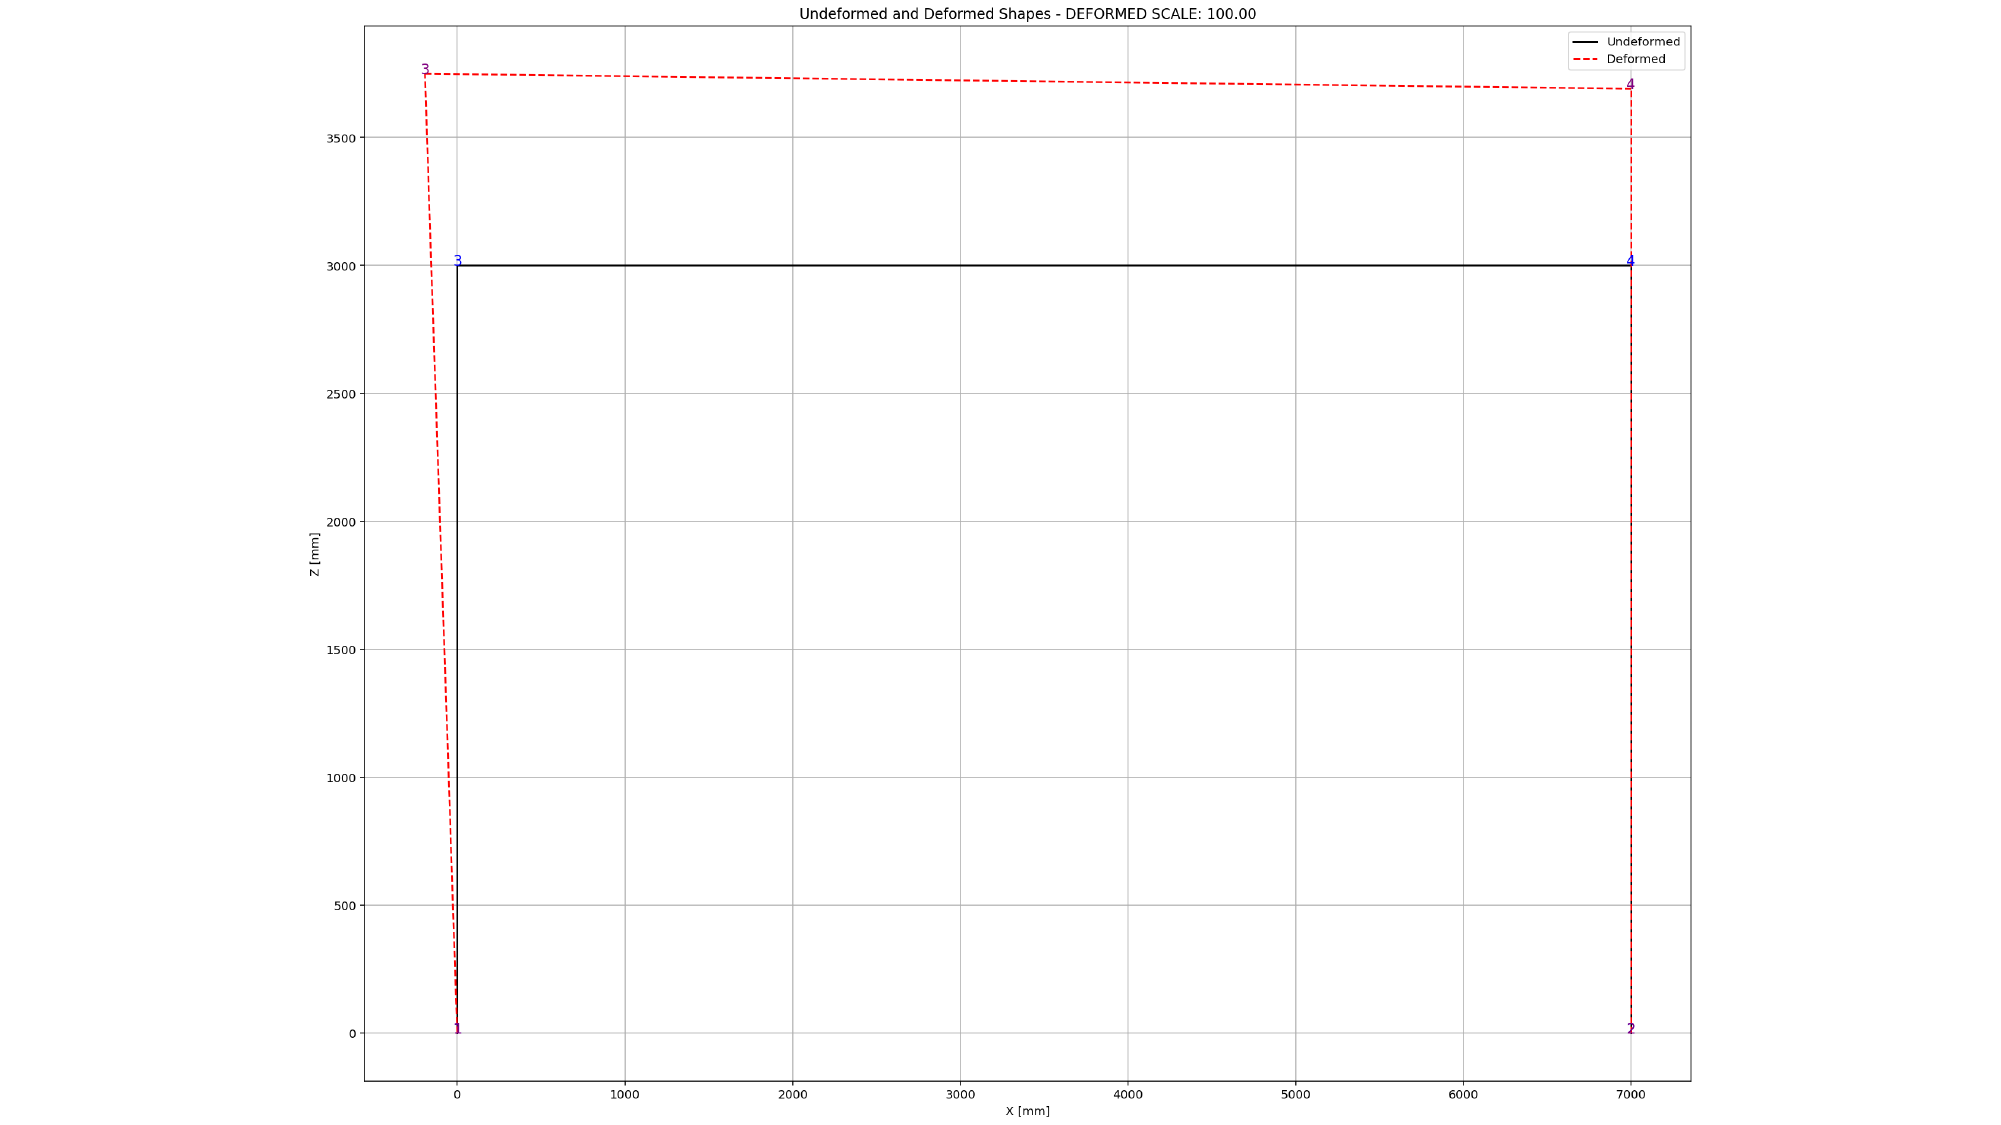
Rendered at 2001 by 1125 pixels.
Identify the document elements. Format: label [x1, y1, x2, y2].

picture [300, 0, 1700, 1125]
